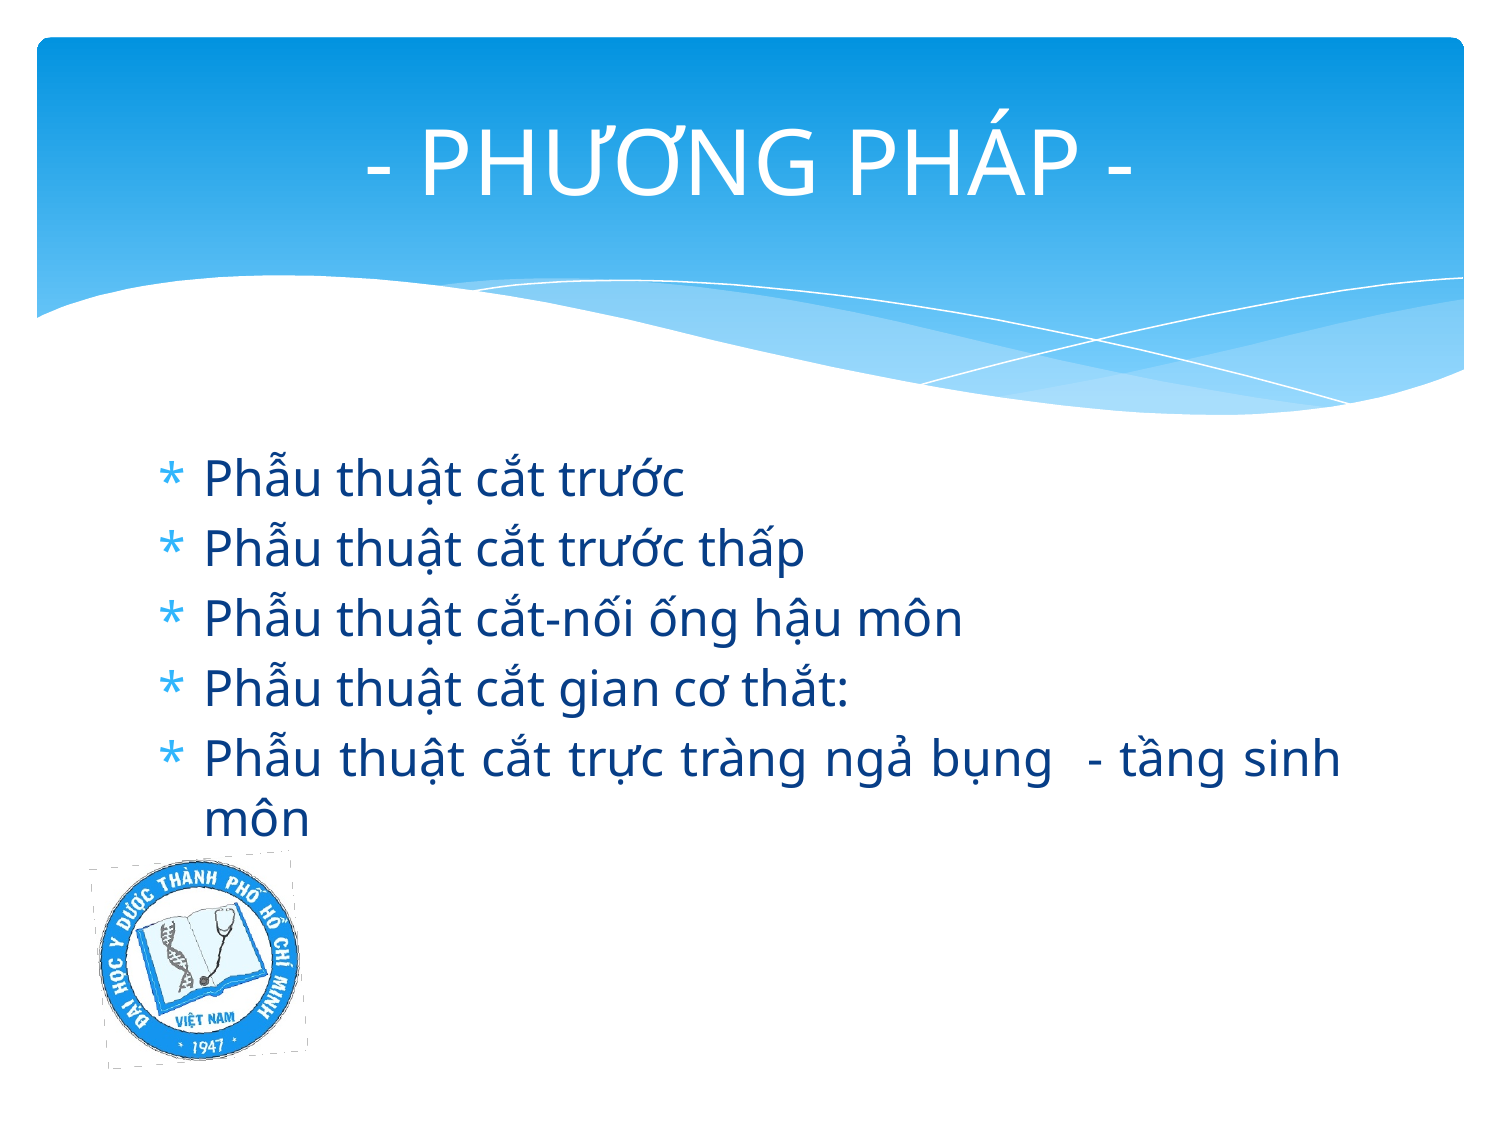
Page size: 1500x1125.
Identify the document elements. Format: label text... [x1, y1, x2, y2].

list Phẫu thuật cắt trước Phẫu thuật cắt trước thấp Phẫu thuật cắt-nối ống hậu môn Phẫu thuật cắt gian cơ thắt: Phẫu thuật cắt trực tràng ngả bụng - tầng sinh môn [143, 438, 1359, 1005]
picture [90, 851, 308, 1069]
title - PHƯƠNG PHÁP - [75, 55, 1425, 261]
